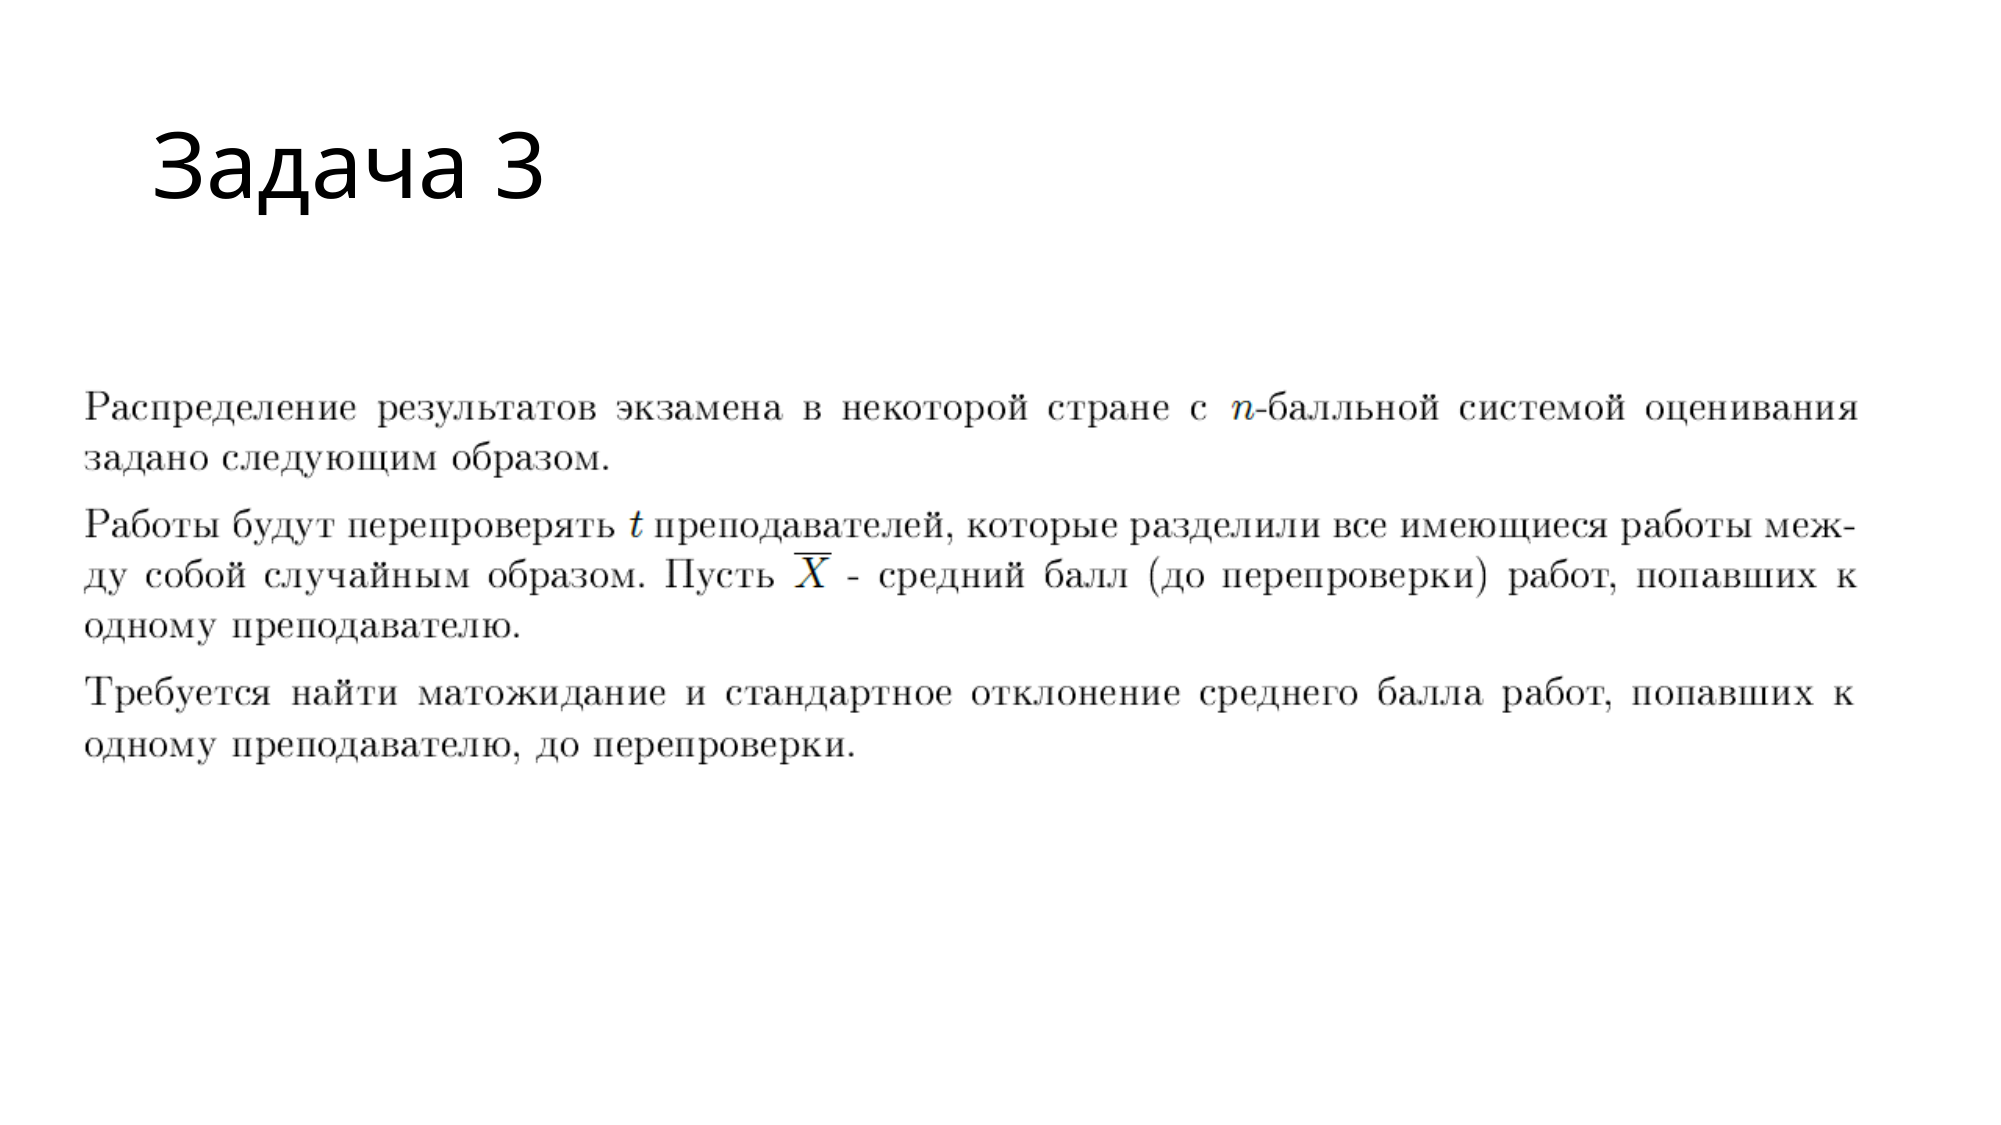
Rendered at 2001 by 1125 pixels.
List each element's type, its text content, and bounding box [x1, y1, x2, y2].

picture [64, 351, 1936, 774]
title Задача 3 [137, 59, 1863, 278]
